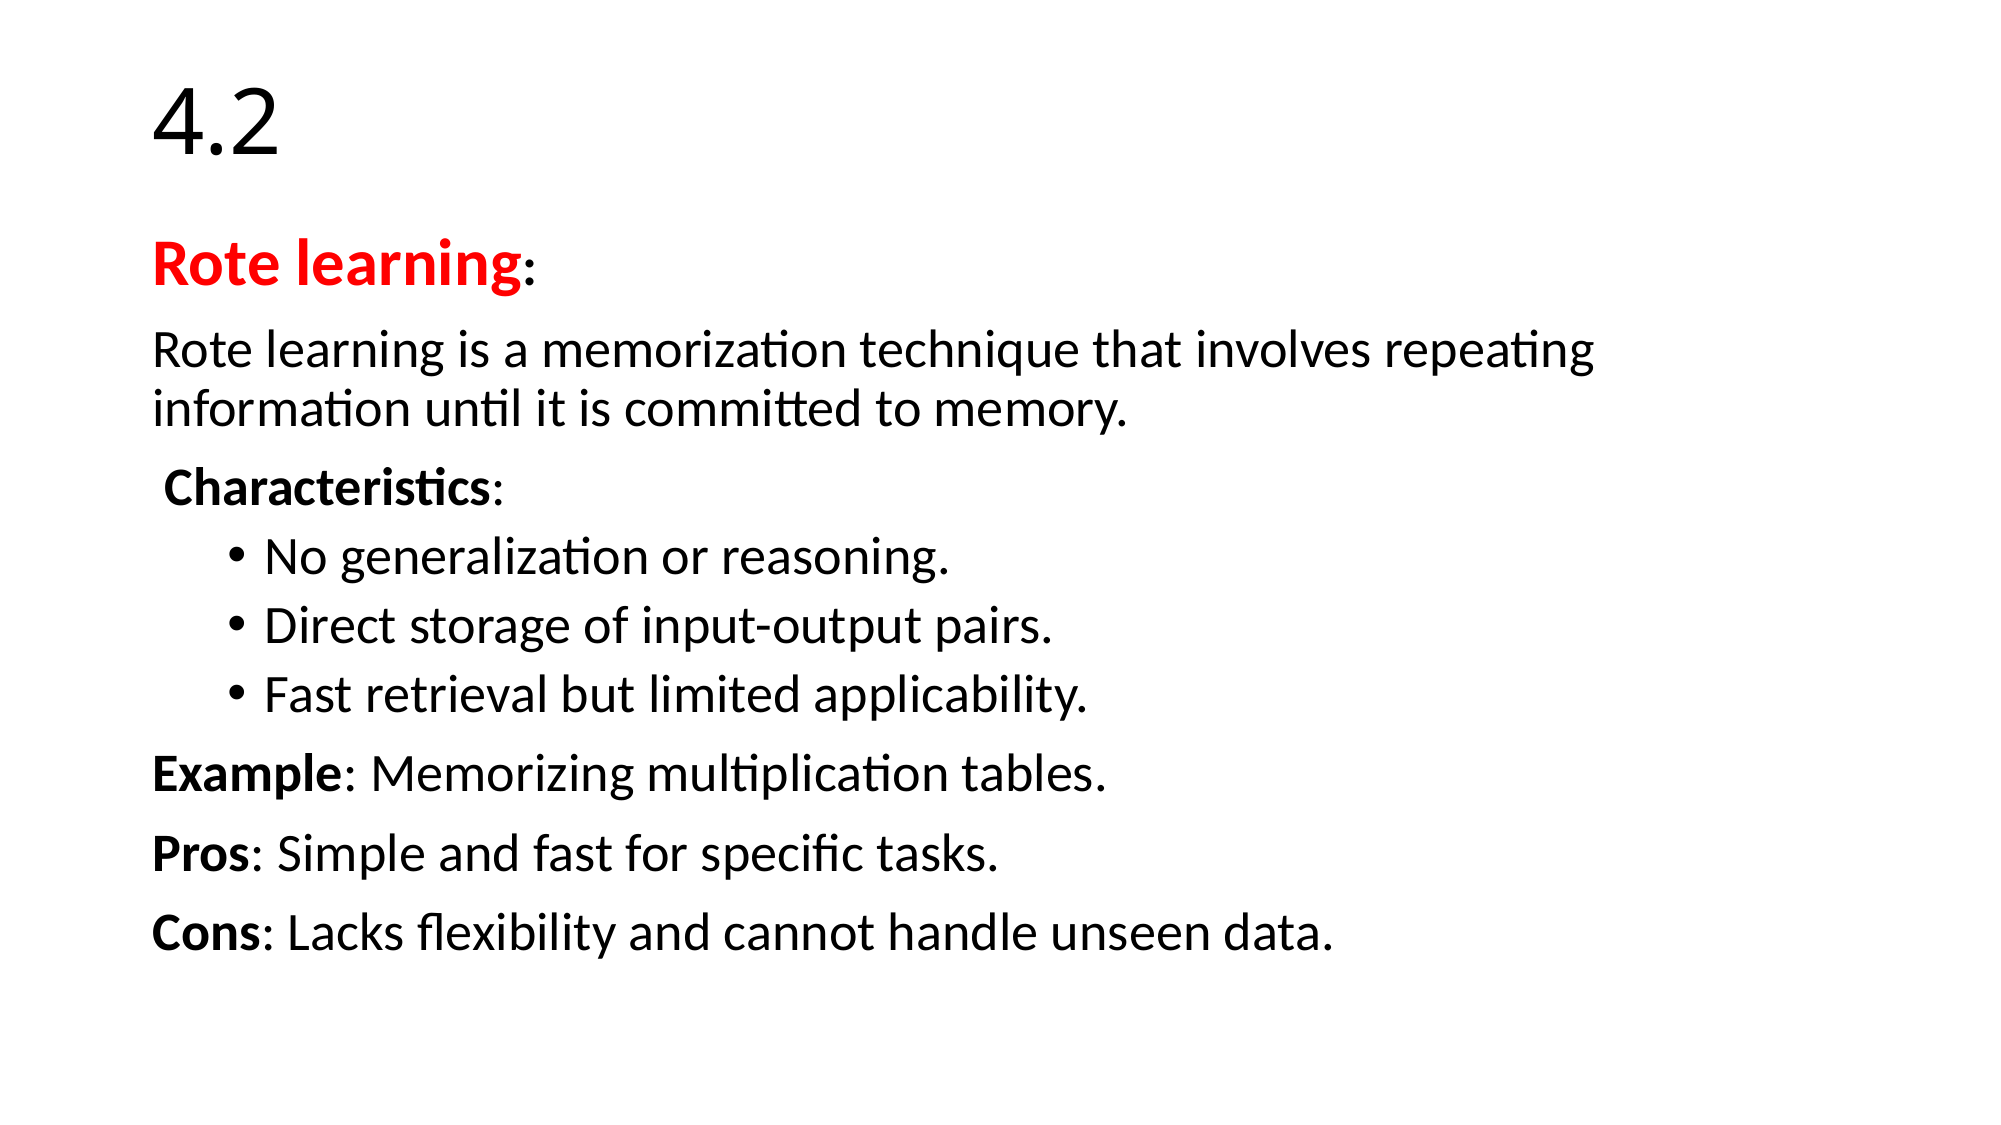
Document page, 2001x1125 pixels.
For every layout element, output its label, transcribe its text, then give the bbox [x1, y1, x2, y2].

list Rote learning: Rote learning is a memorization technique that involves repeating information until it is committed to memory. Characteristics: No generalization or reasoning. Direct storage of input-output pairs. Fast retrieval but limited applicability. Example: Memorizing multiplication tables. Pros: Simple and fast for specific tasks. Cons: Lacks flexibility and cannot handle unseen data. [137, 220, 1863, 1050]
title 4.2 [137, 59, 1863, 190]
